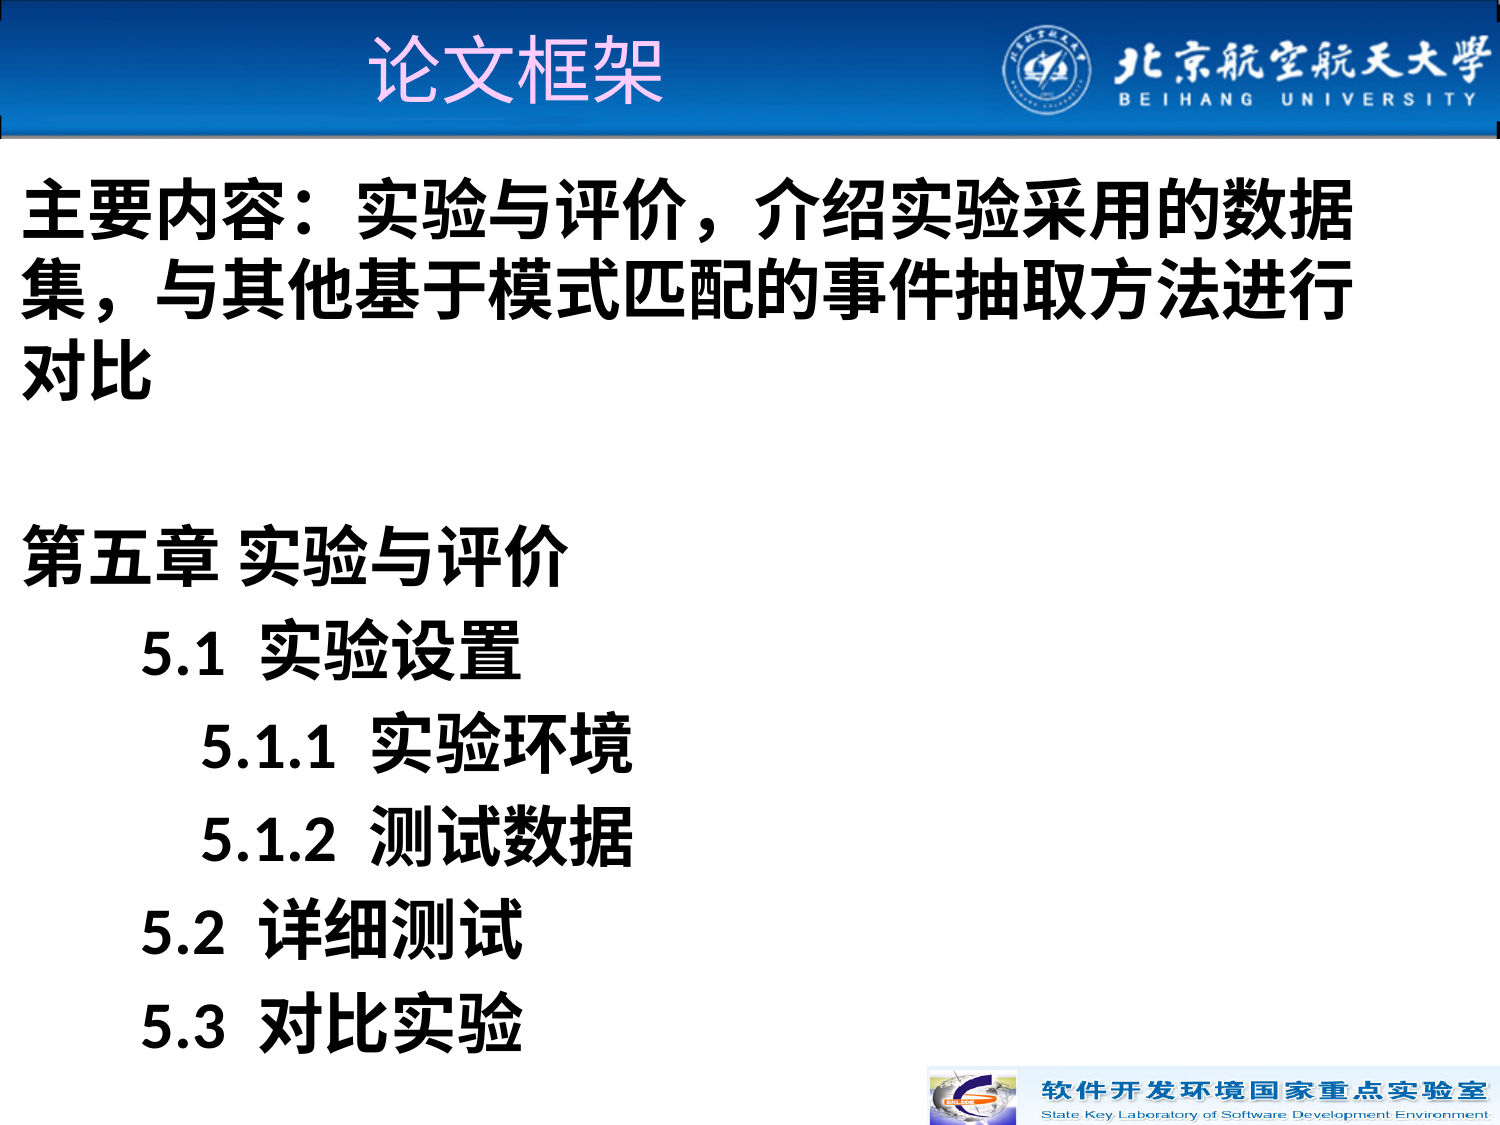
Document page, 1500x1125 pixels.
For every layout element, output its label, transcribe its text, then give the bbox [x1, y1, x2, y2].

title 论文框架 [0, 0, 1034, 138]
list 主要内容：实验与评价，介绍实验采用的数据集，与其他基于模式匹配的事件抽取方法进行对比 第五章 实验与评价 5.1 实验设置 5.1.1 实验环境 5.1.2 测试数据 5.2 详细测试 5.3 对比实验 [5, 160, 1412, 1125]
picture [0, 0, 1500, 139]
picture [1412, 1066, 1500, 1125]
